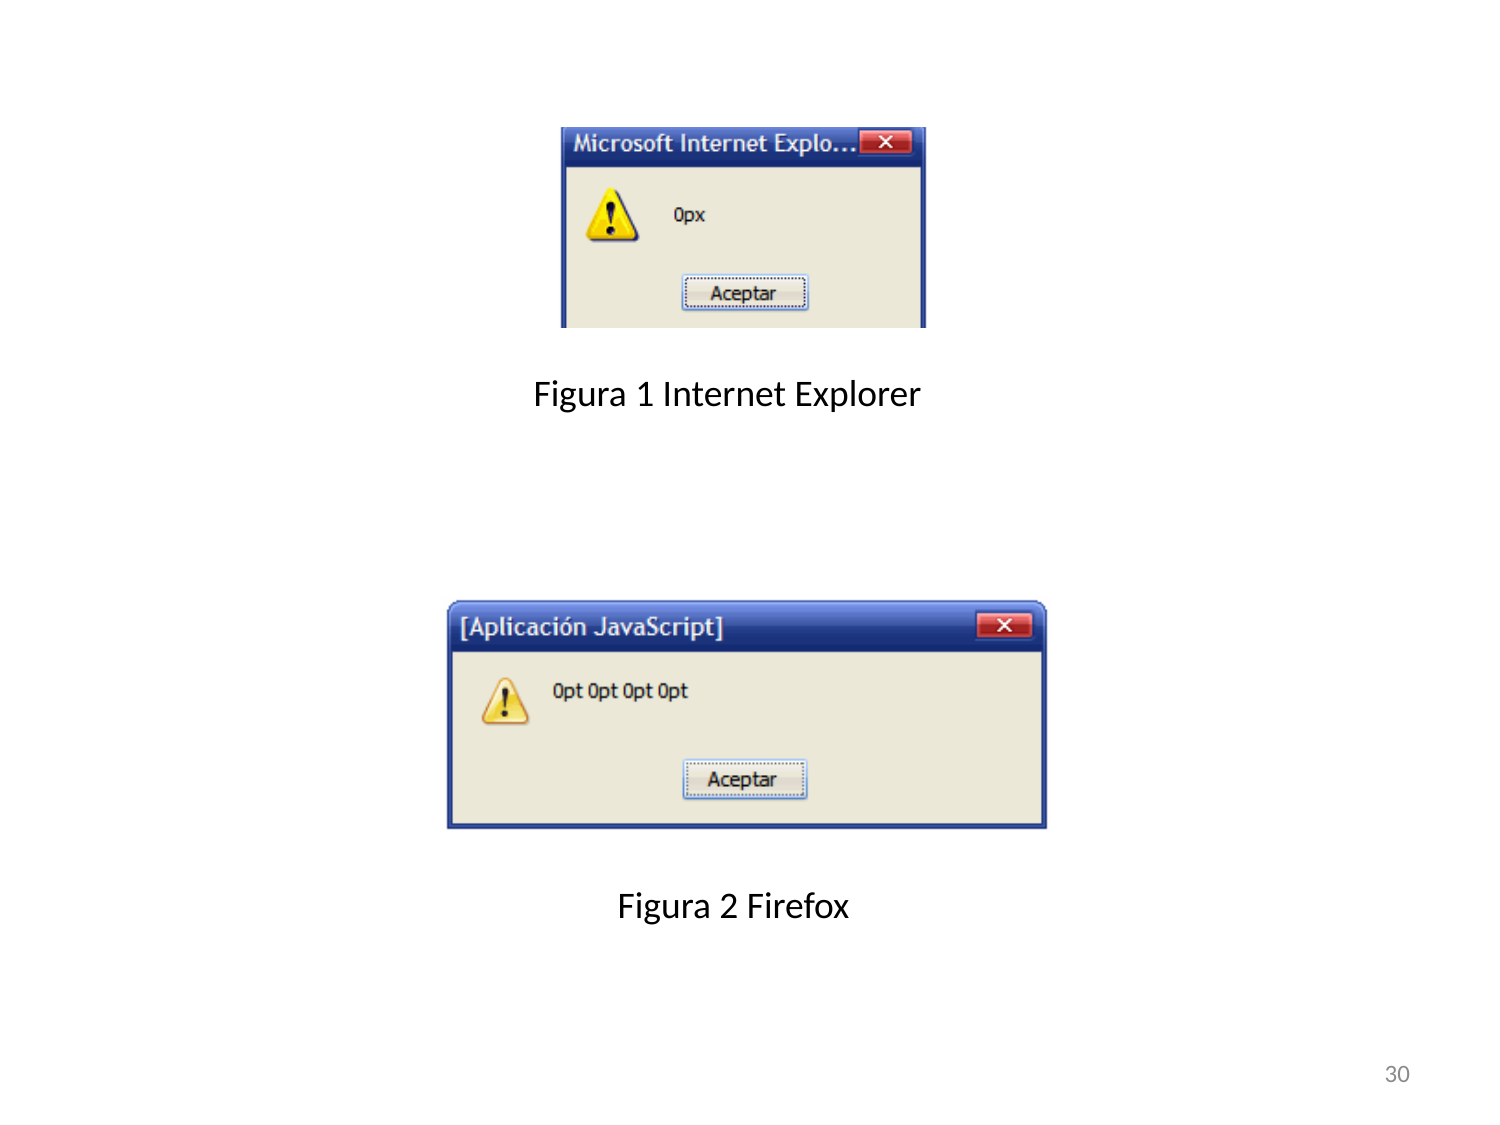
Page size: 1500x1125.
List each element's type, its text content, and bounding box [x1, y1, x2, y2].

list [558, 127, 928, 328]
text_box Figura 2 Firefox [602, 873, 874, 934]
picture [442, 597, 1051, 834]
text_box Figura 1 Internet Explorer [518, 361, 946, 422]
slide_number 30 [1074, 1042, 1425, 1103]
